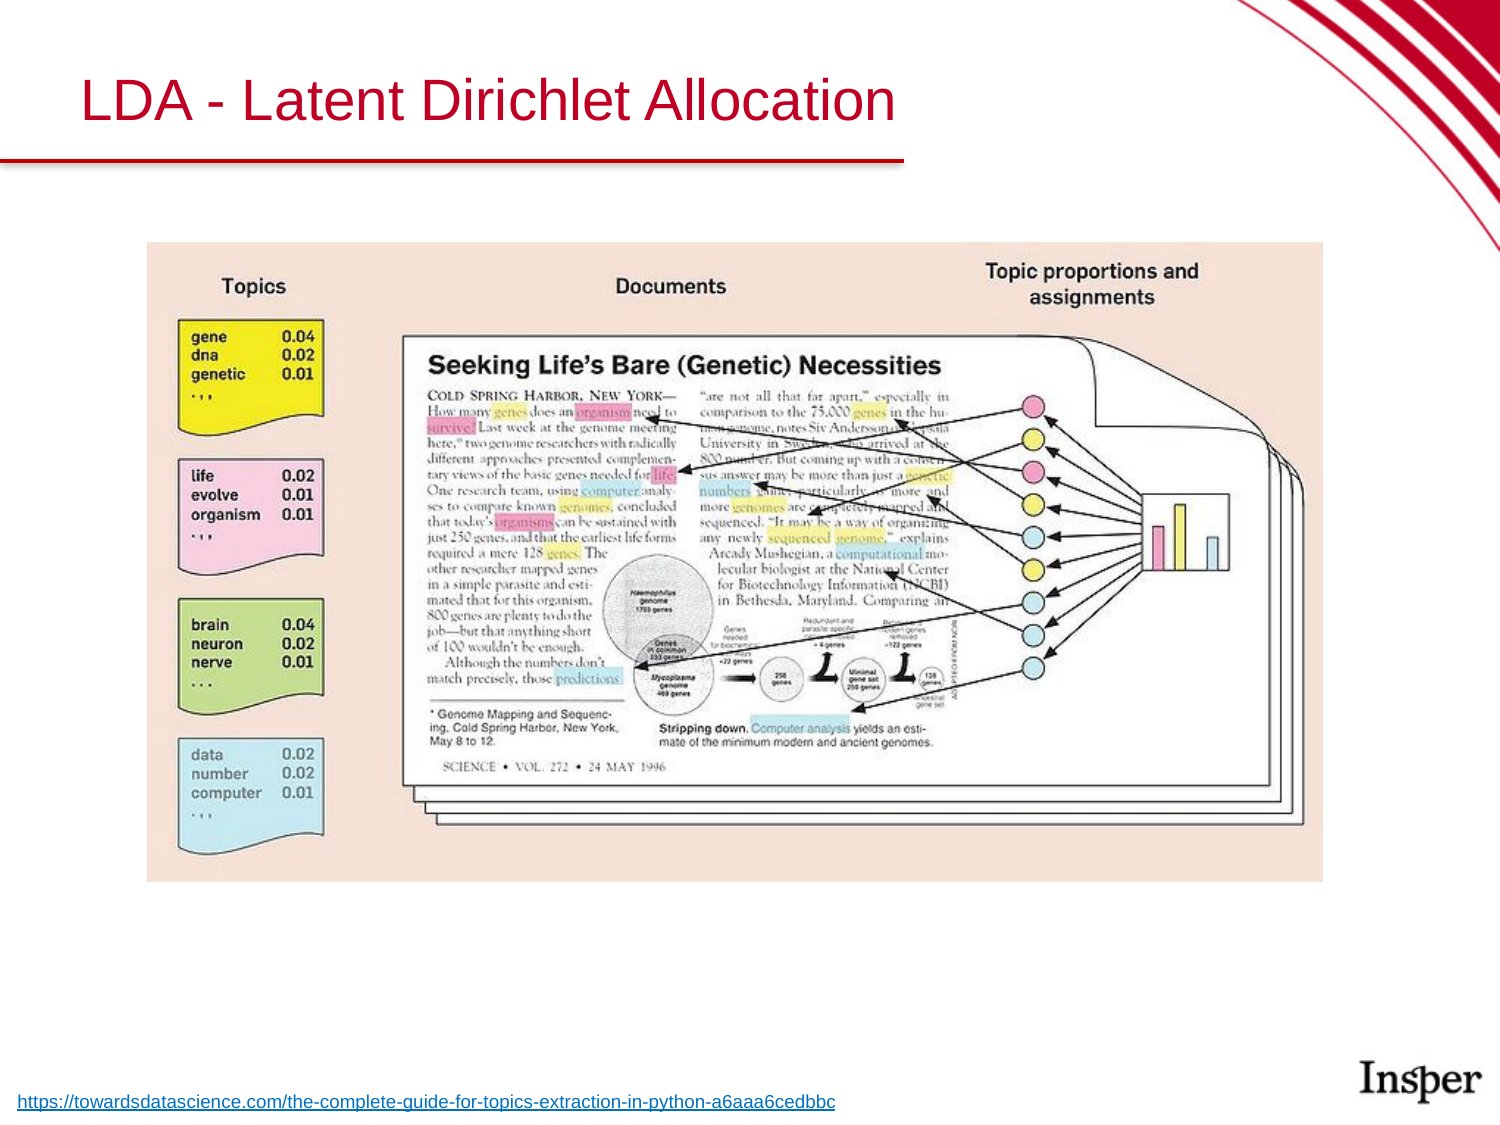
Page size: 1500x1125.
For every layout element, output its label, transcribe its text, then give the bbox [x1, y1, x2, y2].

text_box https://towardsdatascience.com/the-complete-guide-for-topics-extraction-in-python-a6aaa6cedbbc [2, 1082, 1196, 1120]
picture [0, 1, 1500, 1125]
text_box LDA - Latent Dirichlet Allocation [64, 54, 1471, 243]
